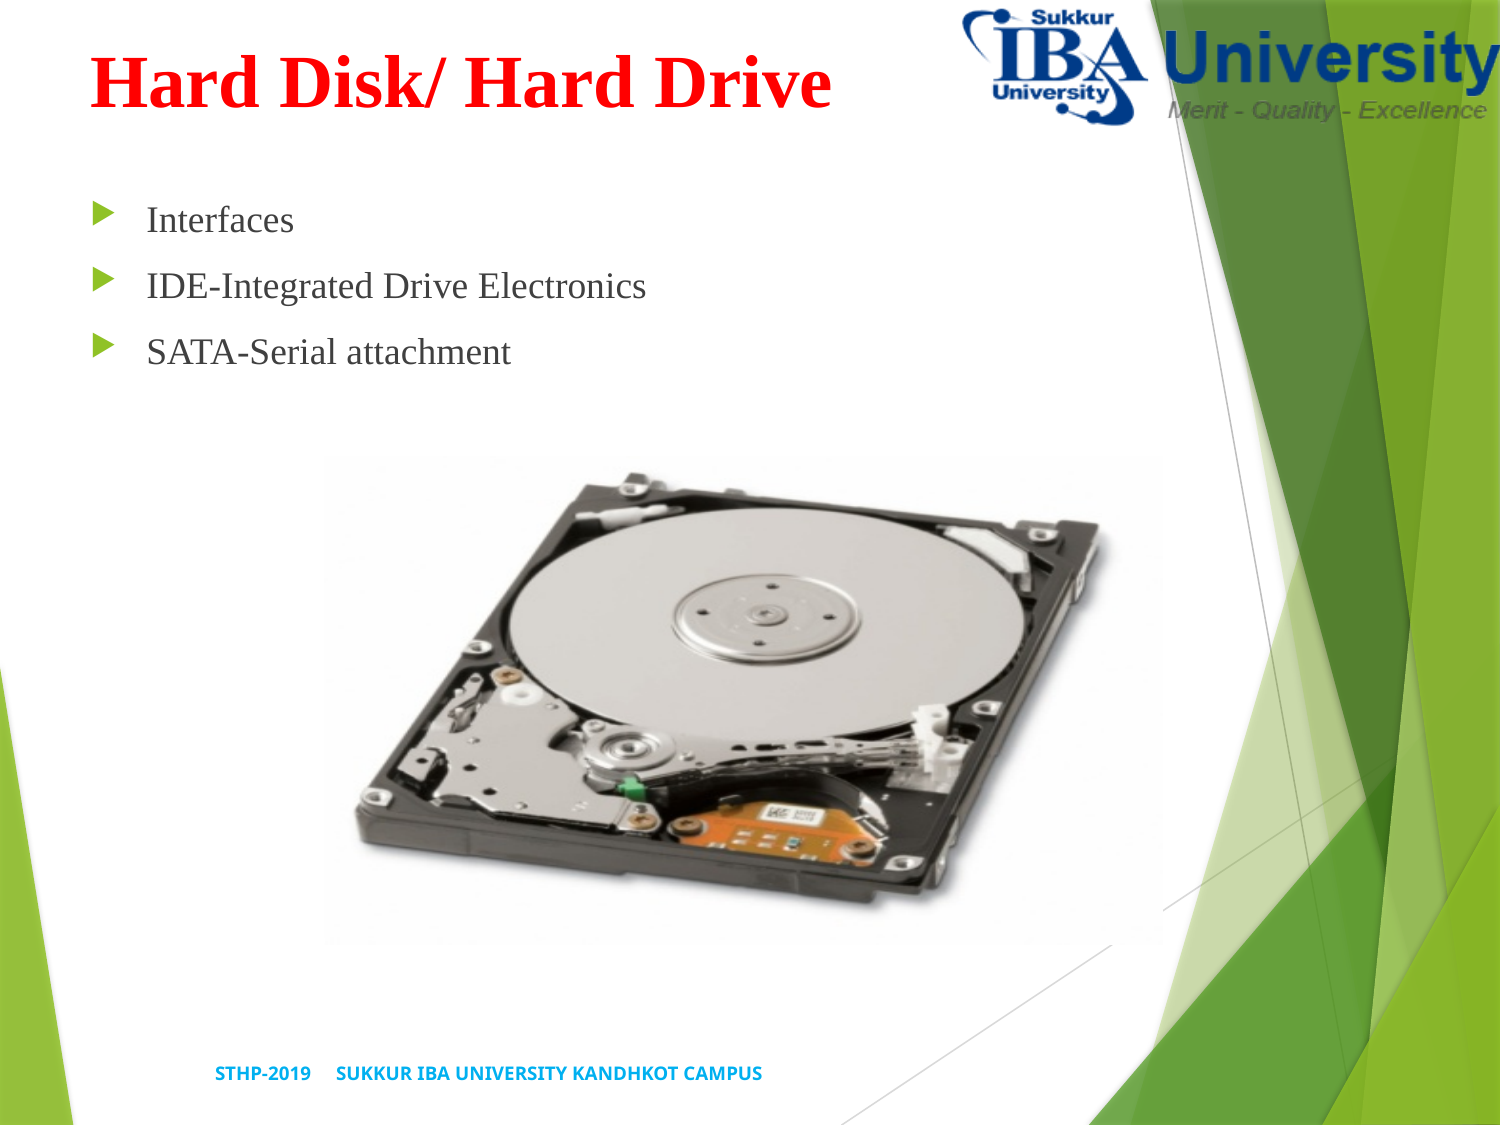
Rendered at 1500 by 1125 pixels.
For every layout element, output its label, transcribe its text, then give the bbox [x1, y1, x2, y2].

title Hard Disk/ Hard Drive [75, 24, 1425, 138]
picture [956, 4, 1500, 131]
list Interfaces IDE-Integrated Drive Electronics SATA-Serial attachment [75, 187, 1425, 1010]
picture [324, 455, 1163, 945]
footer STHP-2019 SUKKUR IBA UNIVERSITY KANDHKOT CAMPUS [200, 1042, 1300, 1103]
